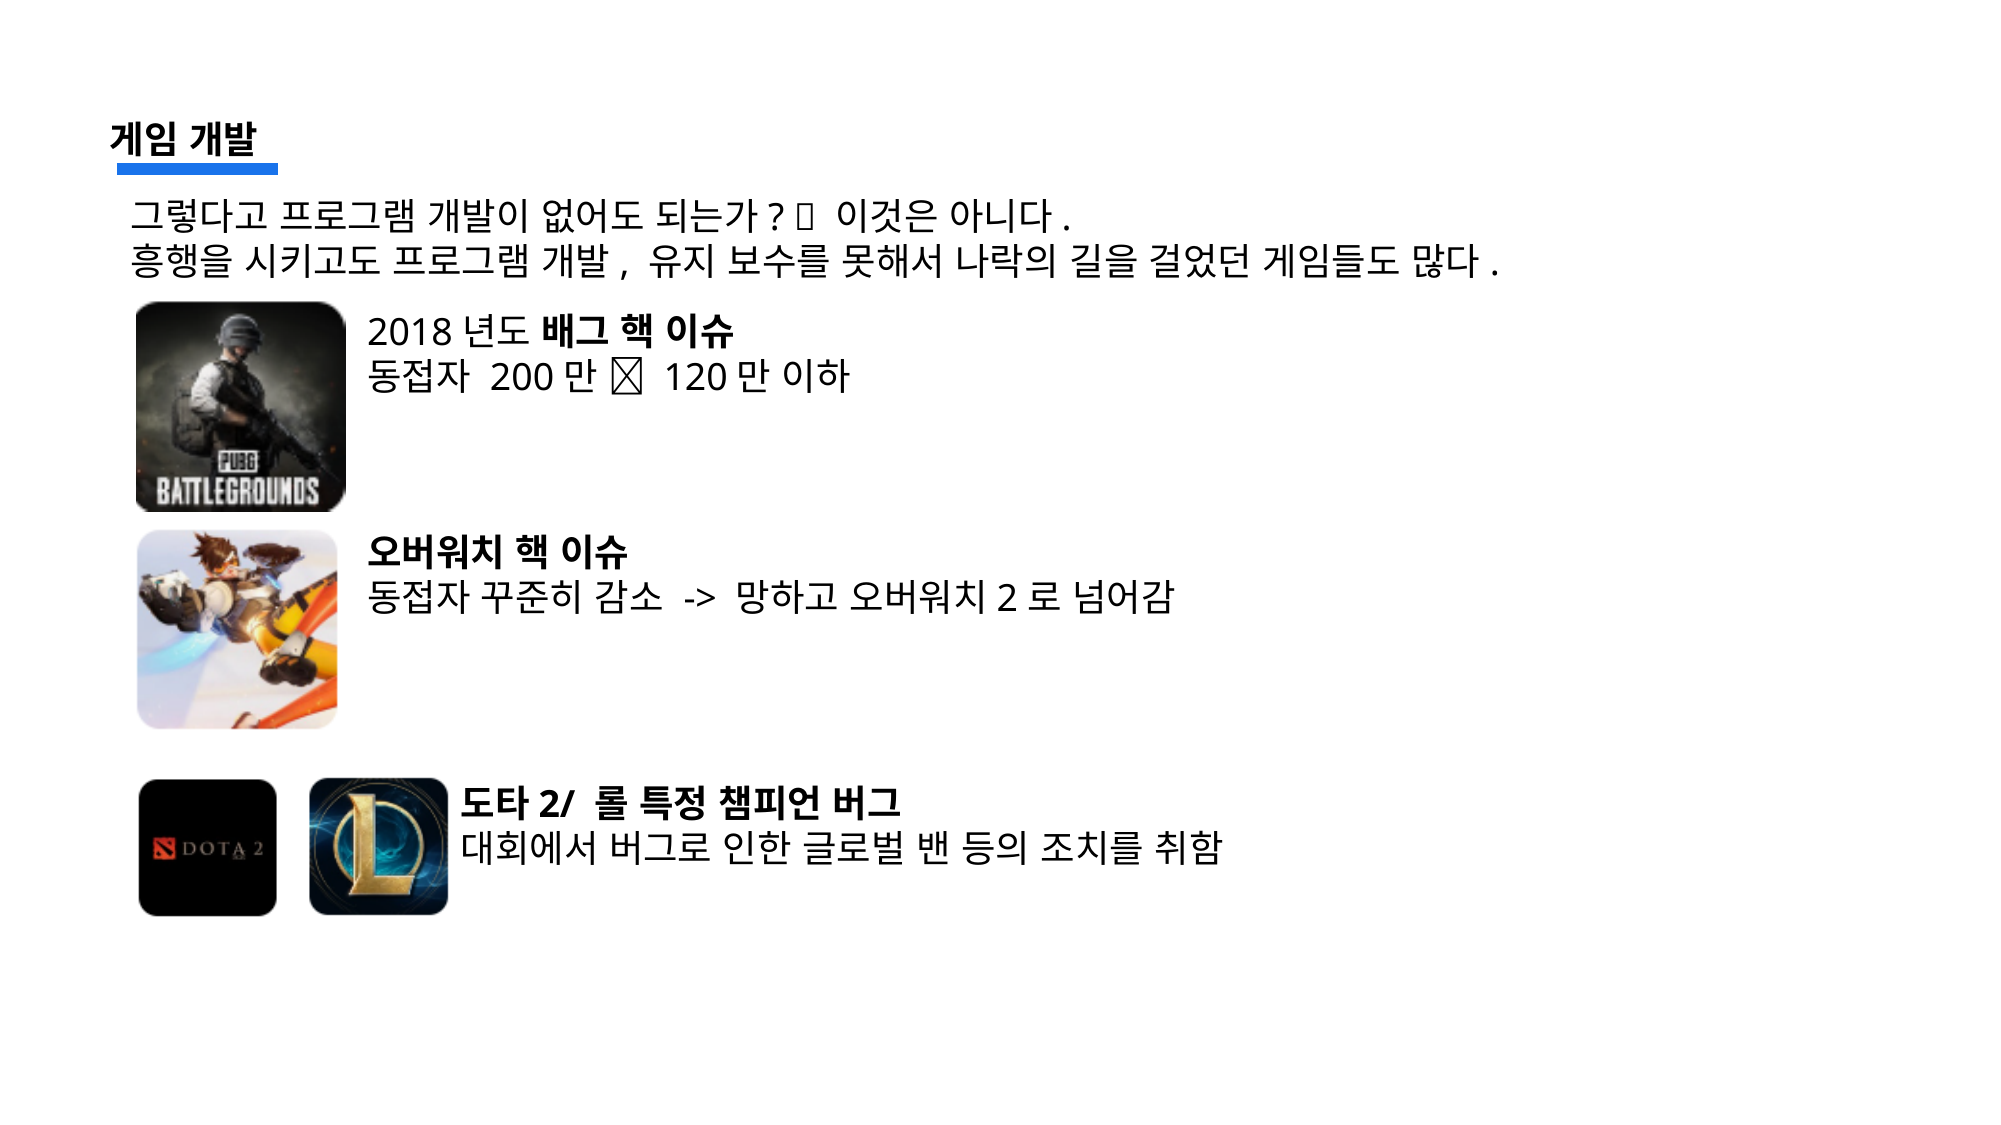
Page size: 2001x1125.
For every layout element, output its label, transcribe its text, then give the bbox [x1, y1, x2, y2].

text_box 그렇다고 프로그램 개발이 없어도 되는가?  이것은 아니다. 흥행을 시키고도 프로그램 개발, 유지 보수를 못해서 나락의 길을 걸었던 게임들도 많다. [115, 185, 1797, 335]
picture [128, 517, 353, 737]
text_box 오버워치 핵 이슈 동접자 꾸준히 감소 -> 망하고 오버워치2로 넘어감 [353, 521, 1674, 627]
picture [294, 772, 464, 931]
text_box 도타2/ 롤 특정 챔피언 버그 대회에서 버그로 인한 글로벌 밴 등의 조치를 취함 [464, 772, 1744, 878]
picture [136, 300, 346, 512]
picture [136, 775, 280, 918]
text_box 2018년도 배그 핵 이슈 동접자 200만  120만 이하 [352, 300, 1674, 406]
text_box 게임 개발 [95, 108, 1095, 169]
